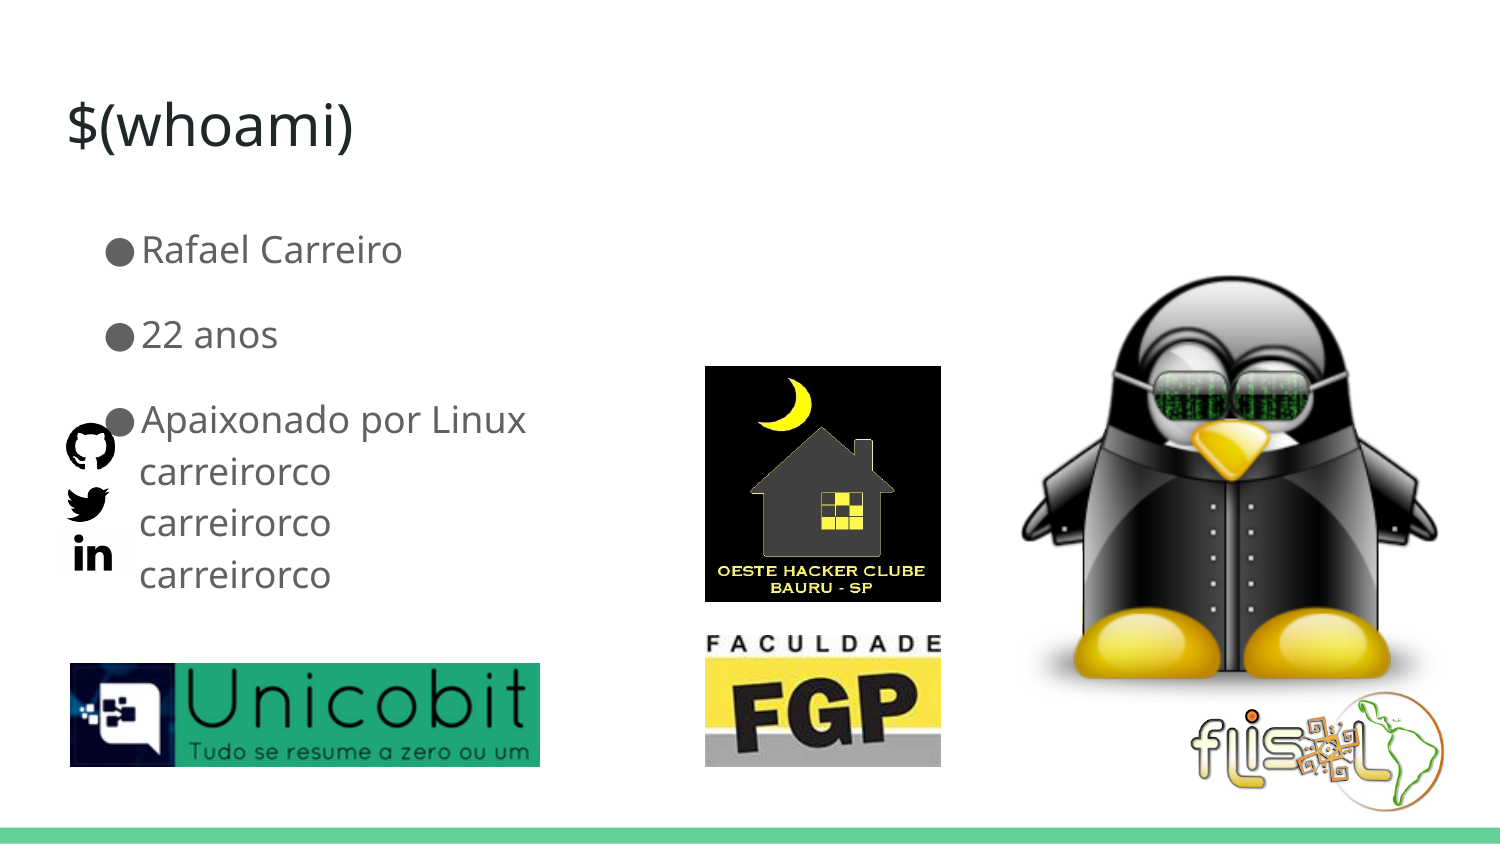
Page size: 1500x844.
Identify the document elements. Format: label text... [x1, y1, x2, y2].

picture [55, 533, 130, 572]
picture [66, 421, 115, 470]
picture [70, 663, 540, 768]
title $(whoami) [51, 72, 1449, 167]
picture [705, 635, 941, 768]
picture [1010, 264, 1450, 818]
picture [66, 482, 110, 527]
picture [705, 366, 941, 602]
text_box carreirorco carreirorco carreirorco [123, 401, 528, 636]
list Rafael Carreiro 22 anos Apaixonado por Linux [51, 203, 700, 415]
